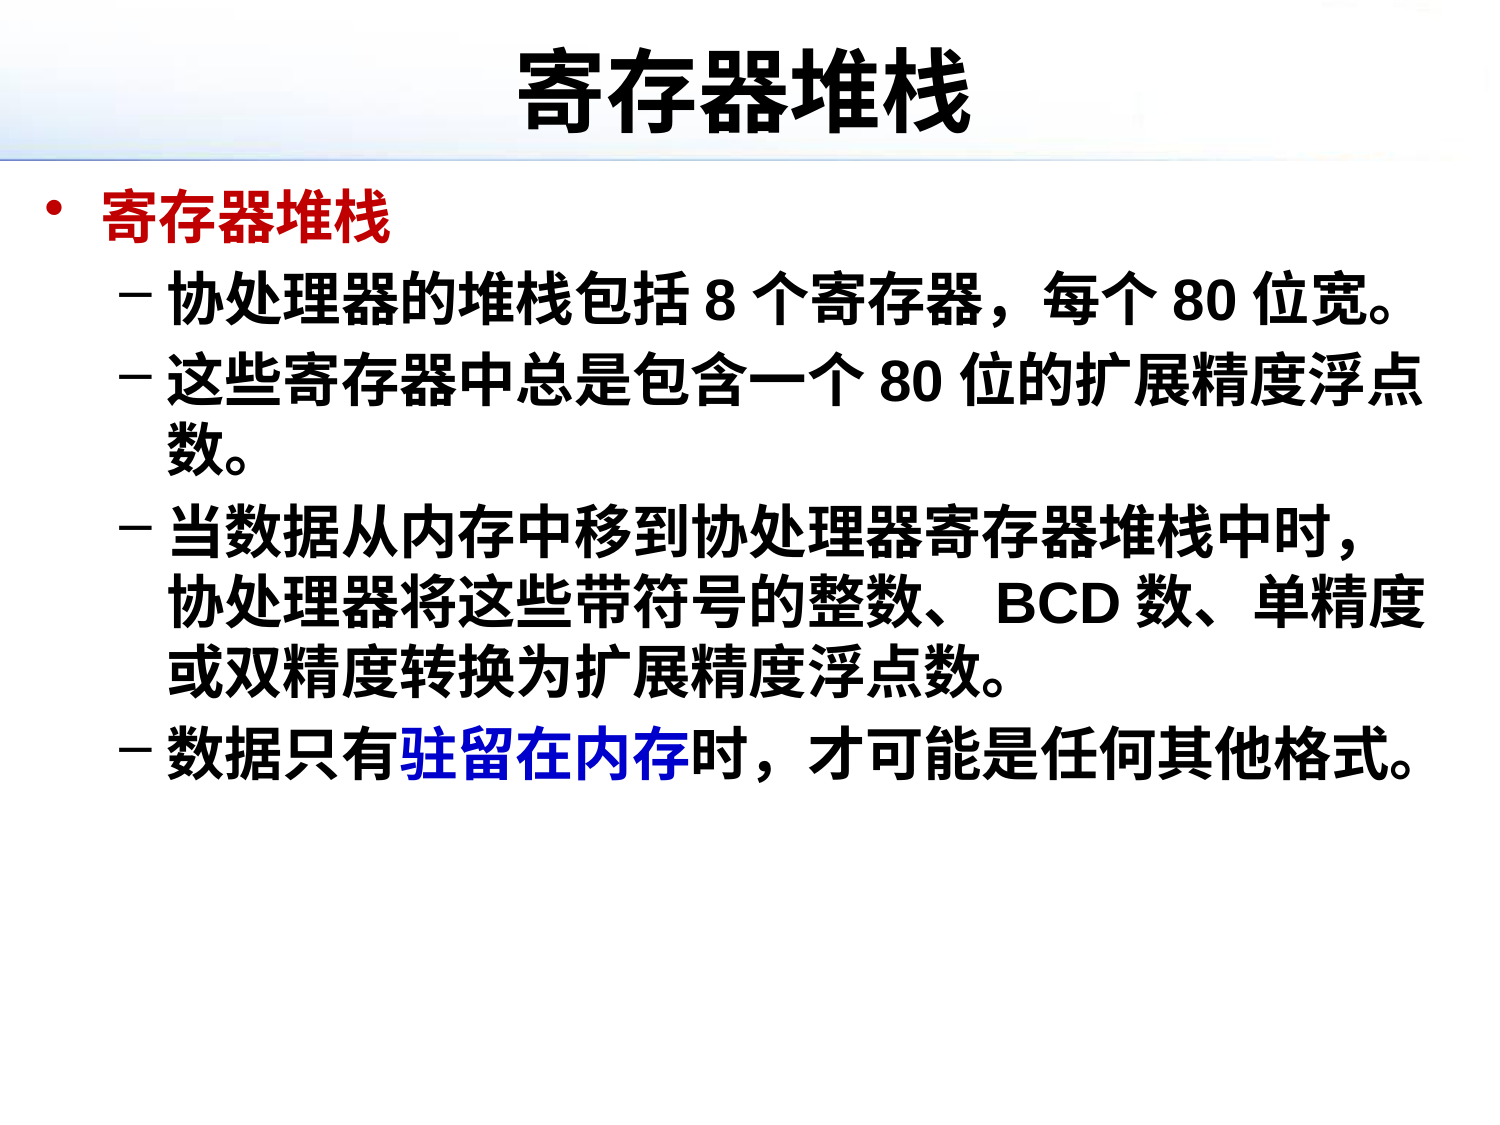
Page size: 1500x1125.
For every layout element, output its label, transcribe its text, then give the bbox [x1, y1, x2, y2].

list 寄存器堆栈 协处理器的堆栈包括8个寄存器，每个80位宽。 这些寄存器中总是包含一个80位的扩展精度浮点数。 当数据从内存中移到协处理器寄存器堆栈中时，协处理器将这些带符号的整数、BCD数、单精度或双精度转换为扩展精度浮点数。 数据只有驻留在内存时，才可能是任何其他格式。 [29, 172, 1459, 1071]
title 寄存器堆栈 [29, 31, 1459, 147]
picture [0, 0, 1500, 161]
